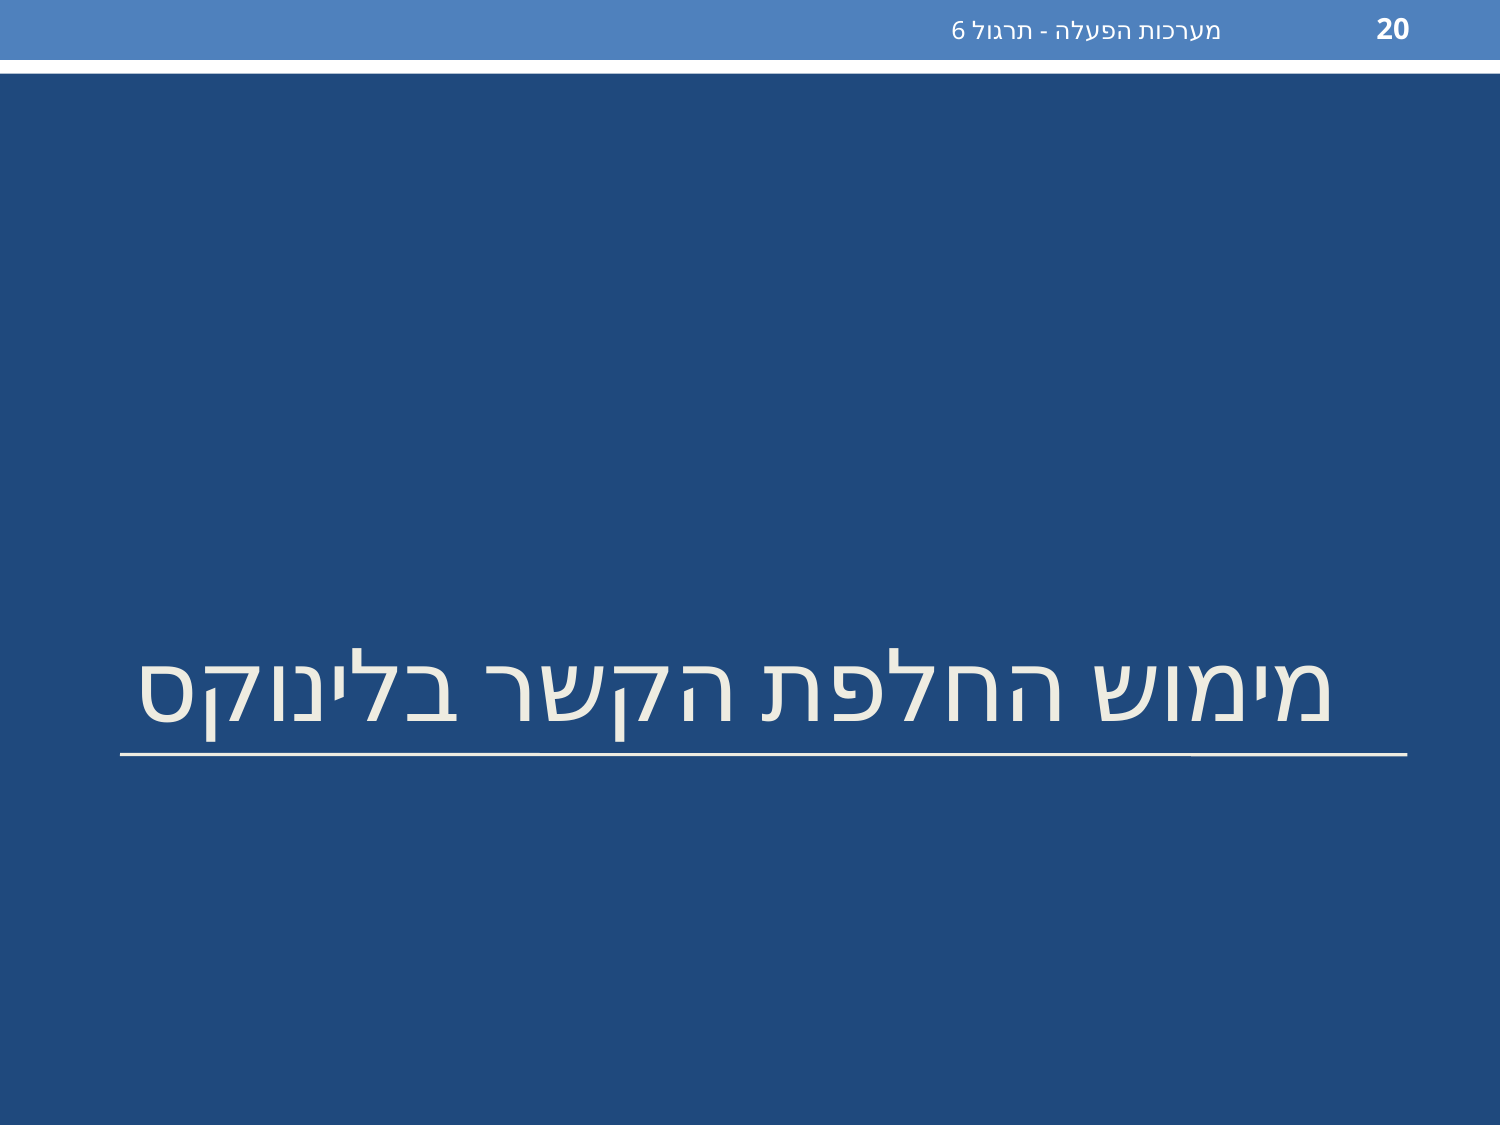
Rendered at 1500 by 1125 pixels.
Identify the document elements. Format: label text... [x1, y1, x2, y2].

title מימוש החלפת הקשר בלינוקס [118, 387, 1394, 749]
footer מערכות הפעלה - תרגול 6 [562, 3, 1238, 57]
slide_number 20 [1250, 3, 1425, 57]
